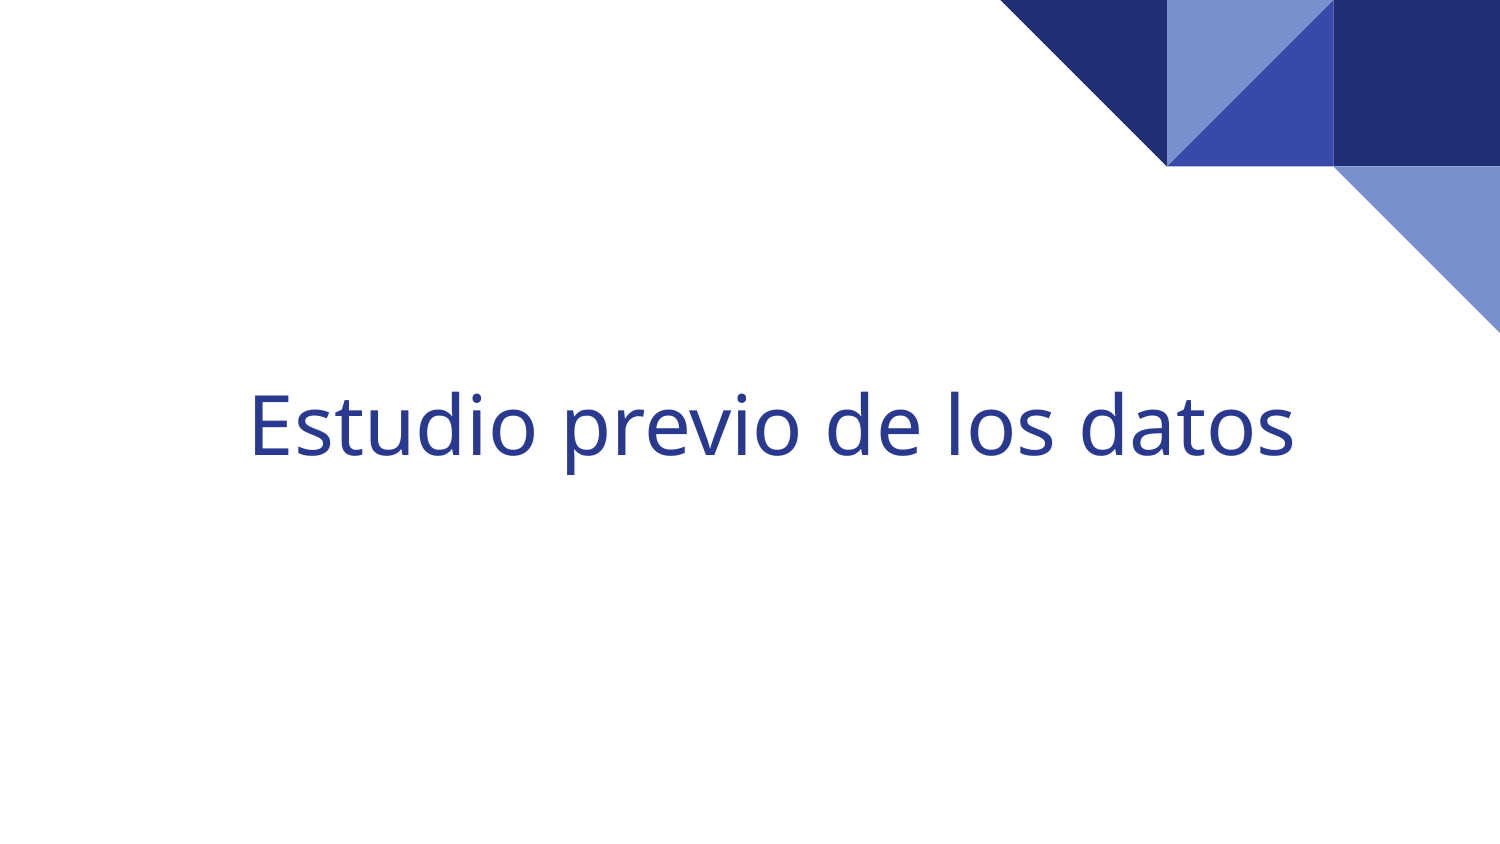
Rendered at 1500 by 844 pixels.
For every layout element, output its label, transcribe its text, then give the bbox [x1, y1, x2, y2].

title Estudio previo de los datos [98, 353, 1447, 491]
